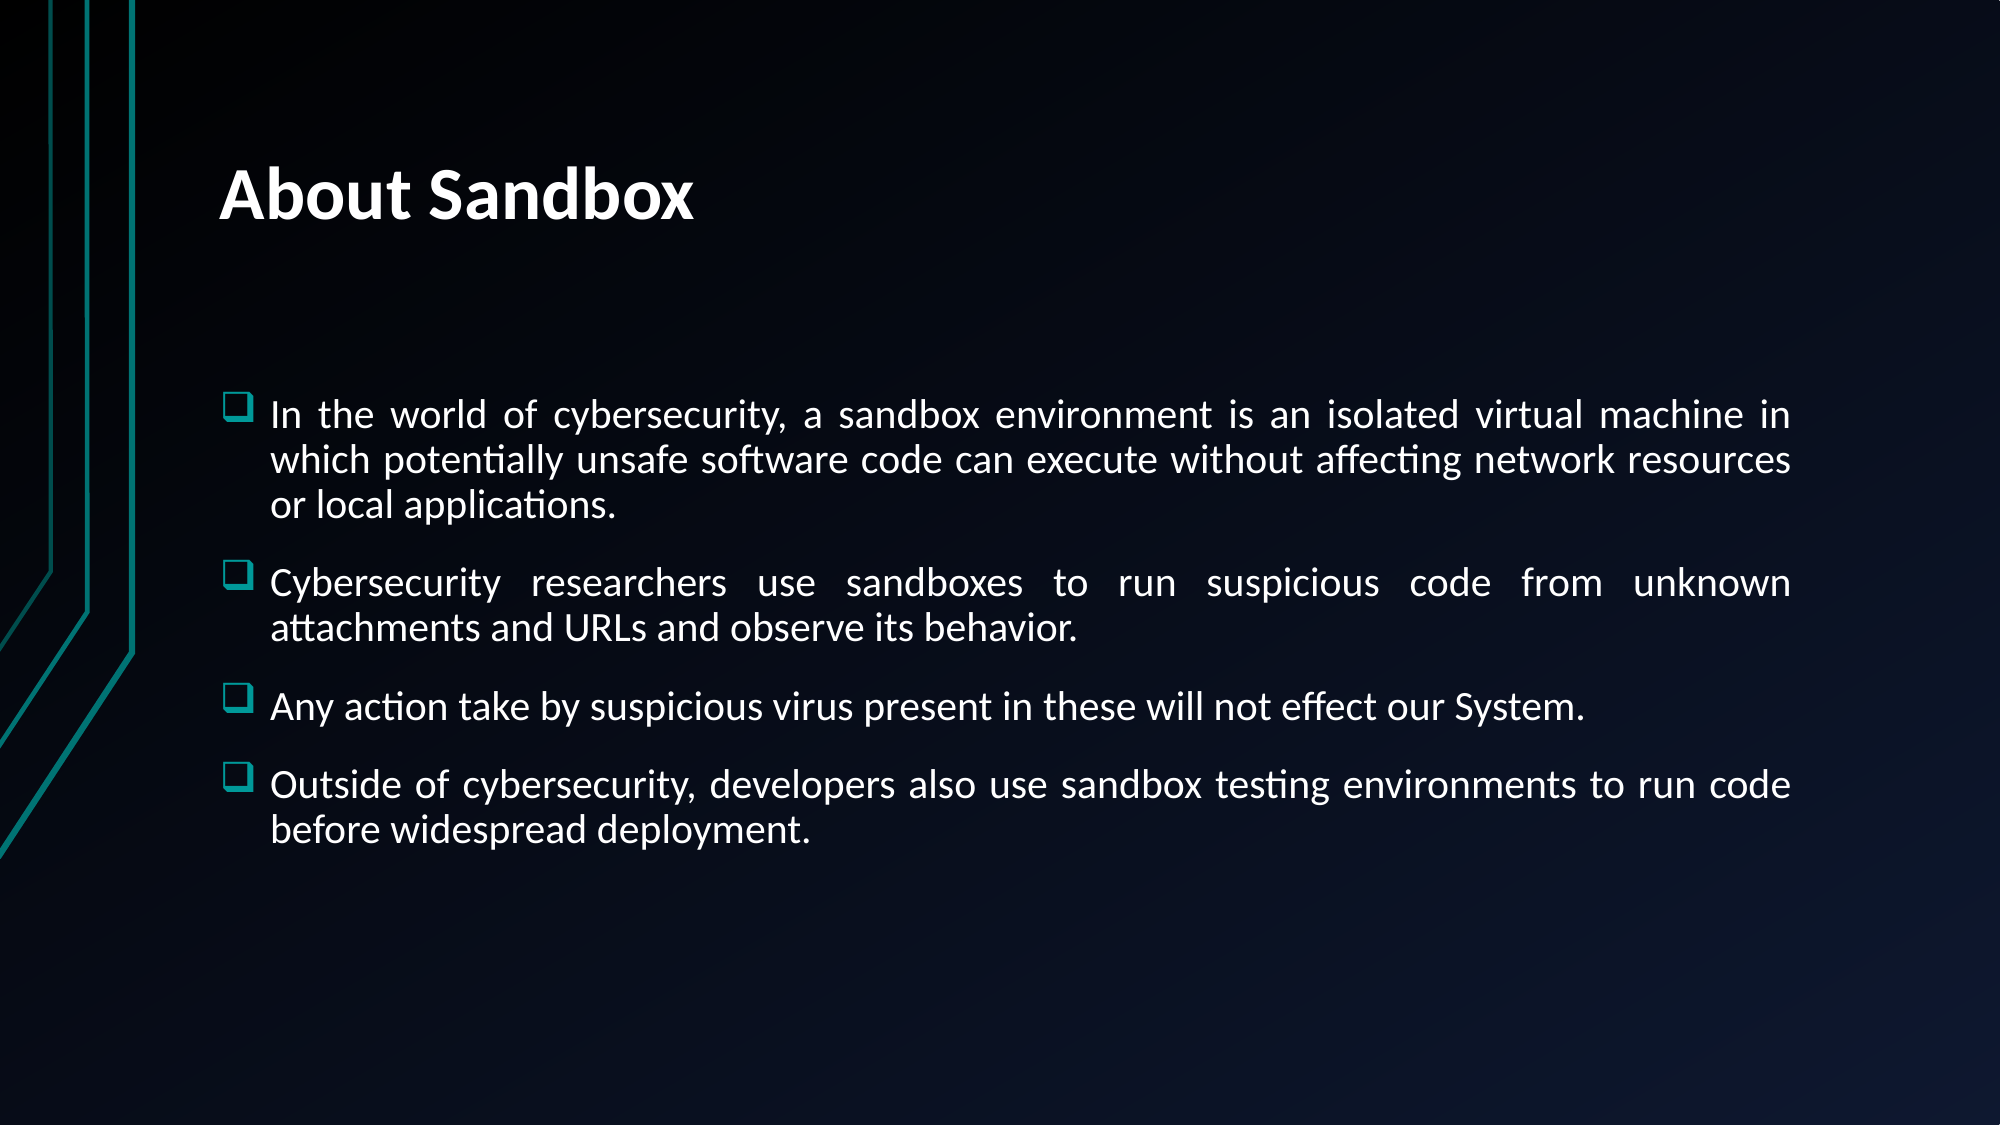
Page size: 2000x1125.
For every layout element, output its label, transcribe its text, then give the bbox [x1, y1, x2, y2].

list In the world of cybersecurity, a sandbox environment is an isolated virtual machine in which potentially unsafe software code can execute without affecting network resources or local applications. Cybersecurity researchers use sandboxes to run suspicious code from unknown attachments and URLs and observe its behavior. Any action take by suspicious virus present in these will not effect our System. Outside of cybersecurity, developers also use sandbox testing environments to run code before widespread deployment. [199, 279, 1813, 1012]
title About Sandbox [199, 45, 1900, 246]
